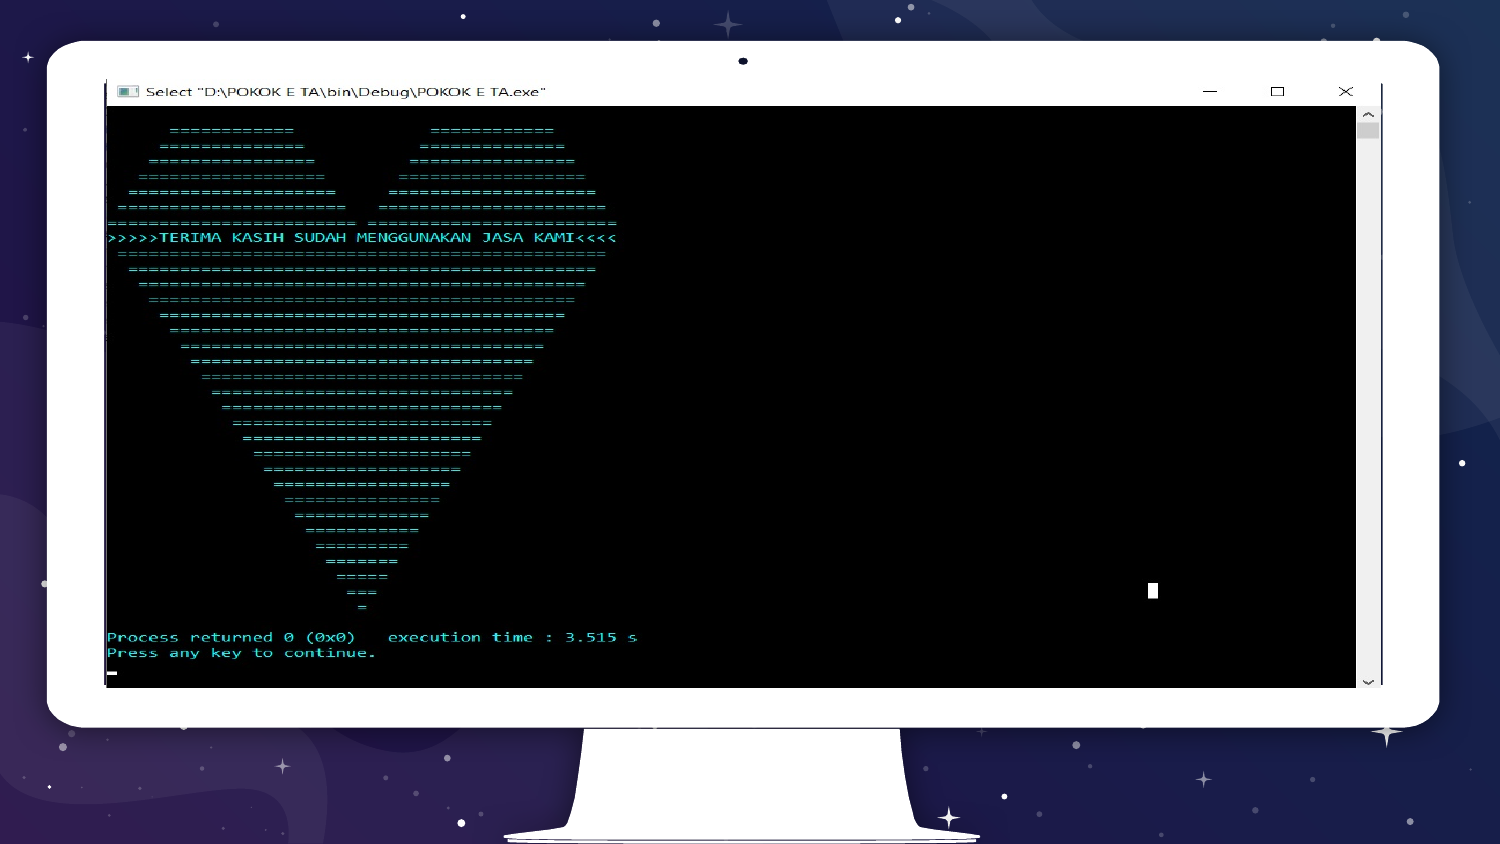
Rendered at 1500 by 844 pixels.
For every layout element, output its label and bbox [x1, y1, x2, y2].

text_box [46, 40, 1440, 844]
picture [105, 79, 1381, 689]
